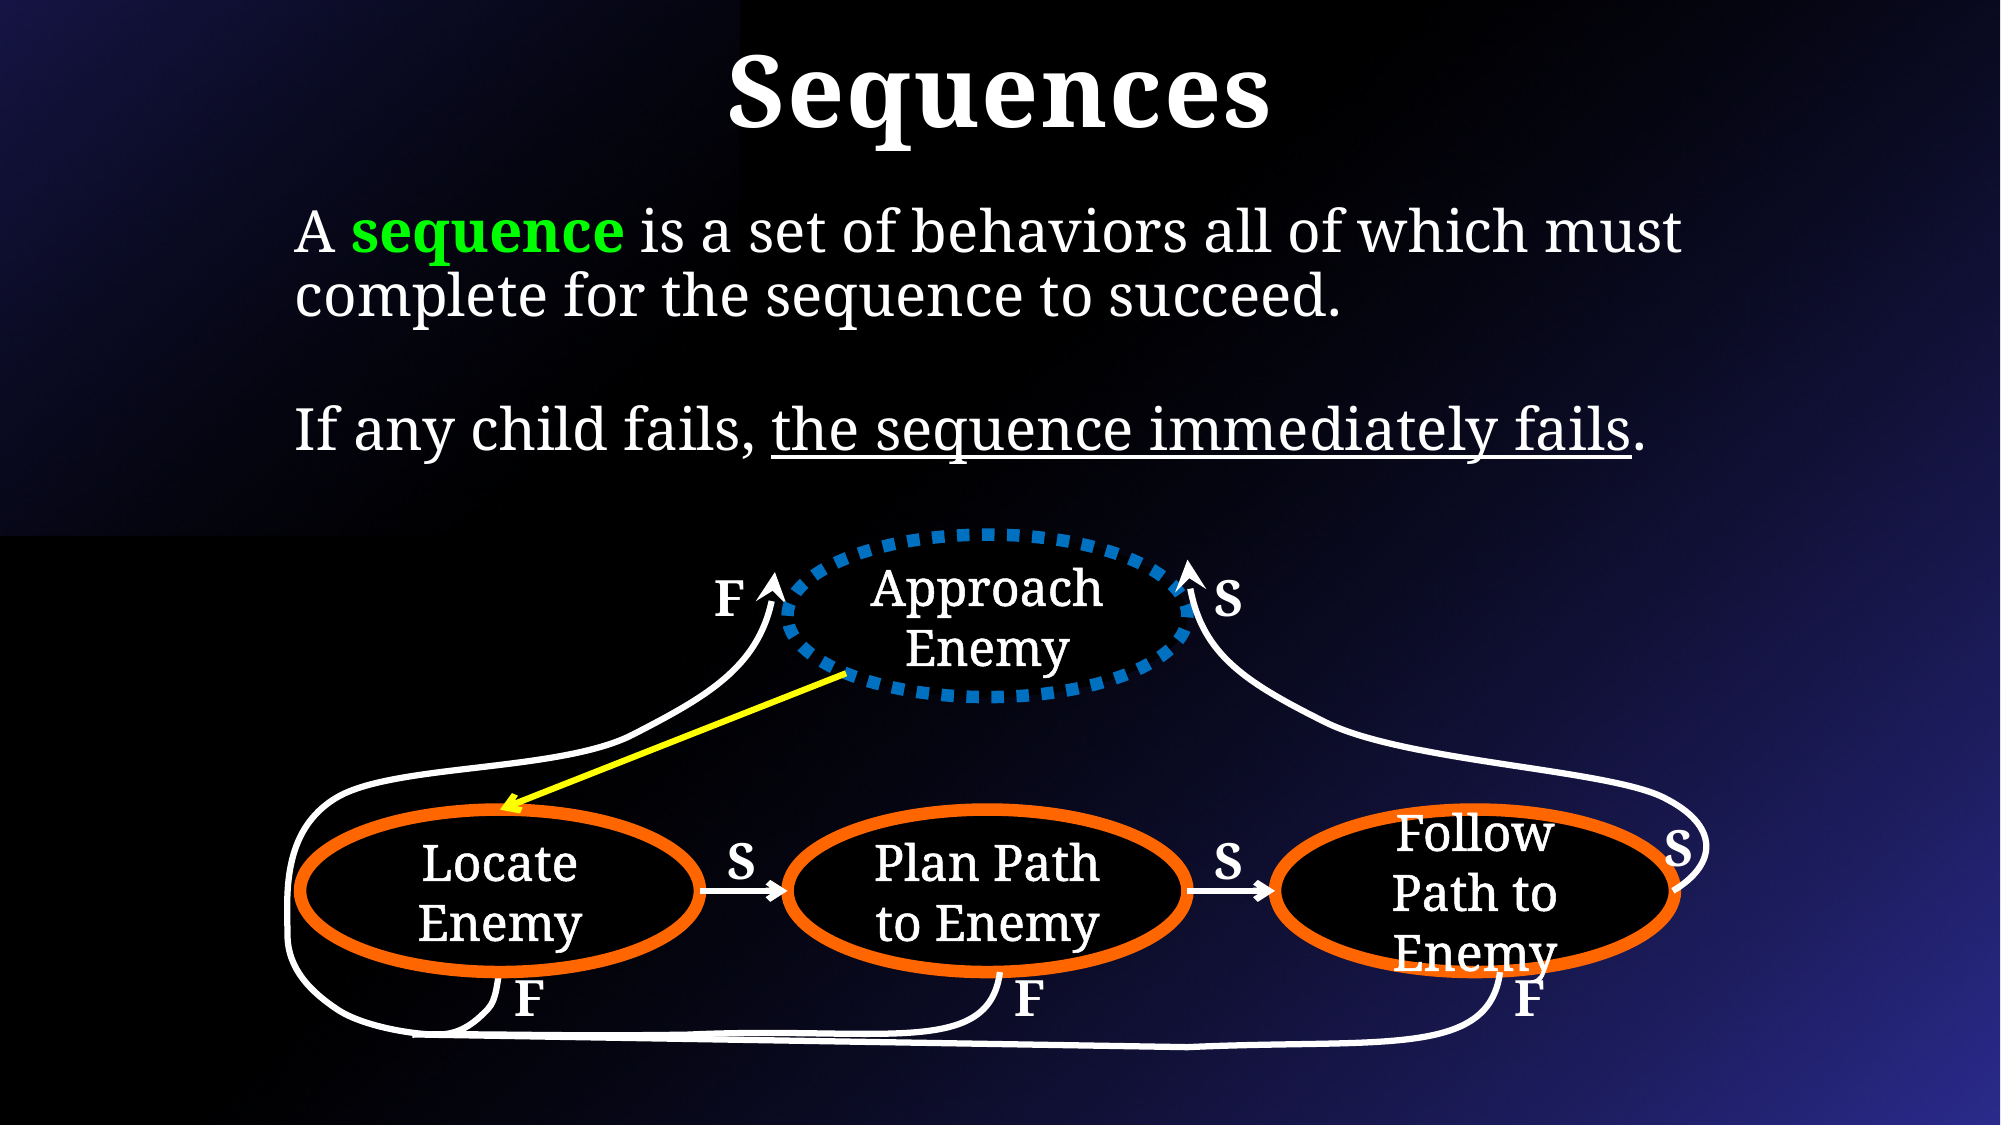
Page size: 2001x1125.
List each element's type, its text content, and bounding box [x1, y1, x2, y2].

text_box [1178, 559, 1199, 621]
text_box Approach Enemy [786, 533, 1189, 699]
picture [0, 0, 2001, 1125]
text_box F [499, 959, 563, 1035]
title Sequences [324, 26, 1675, 164]
text_box [563, 972, 999, 1026]
text_box [708, 635, 761, 668]
text_box F [699, 559, 763, 635]
text_box Follow Path to Enemy [1274, 808, 1677, 974]
text_box S [1199, 559, 1263, 635]
text_box [1206, 611, 1685, 875]
text_box [1664, 885, 1684, 892]
text_box Locate Enemy [298, 808, 701, 974]
text_box S [712, 822, 775, 886]
list A sequence is a set of behaviors all of which must complete for the sequence to succeed. If any child fails, the sequence immediately fails. [287, 195, 1713, 533]
text_box [763, 572, 784, 631]
text_box [286, 765, 499, 1034]
text_box S [1199, 822, 1263, 886]
text_box Plan Path to Enemy [786, 808, 1189, 974]
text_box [499, 673, 847, 810]
text_box [425, 972, 1499, 1048]
text_box S [1649, 809, 1713, 885]
text_box [427, 1025, 499, 1034]
text_box F [1499, 959, 1563, 1035]
text_box F [999, 959, 1063, 1035]
